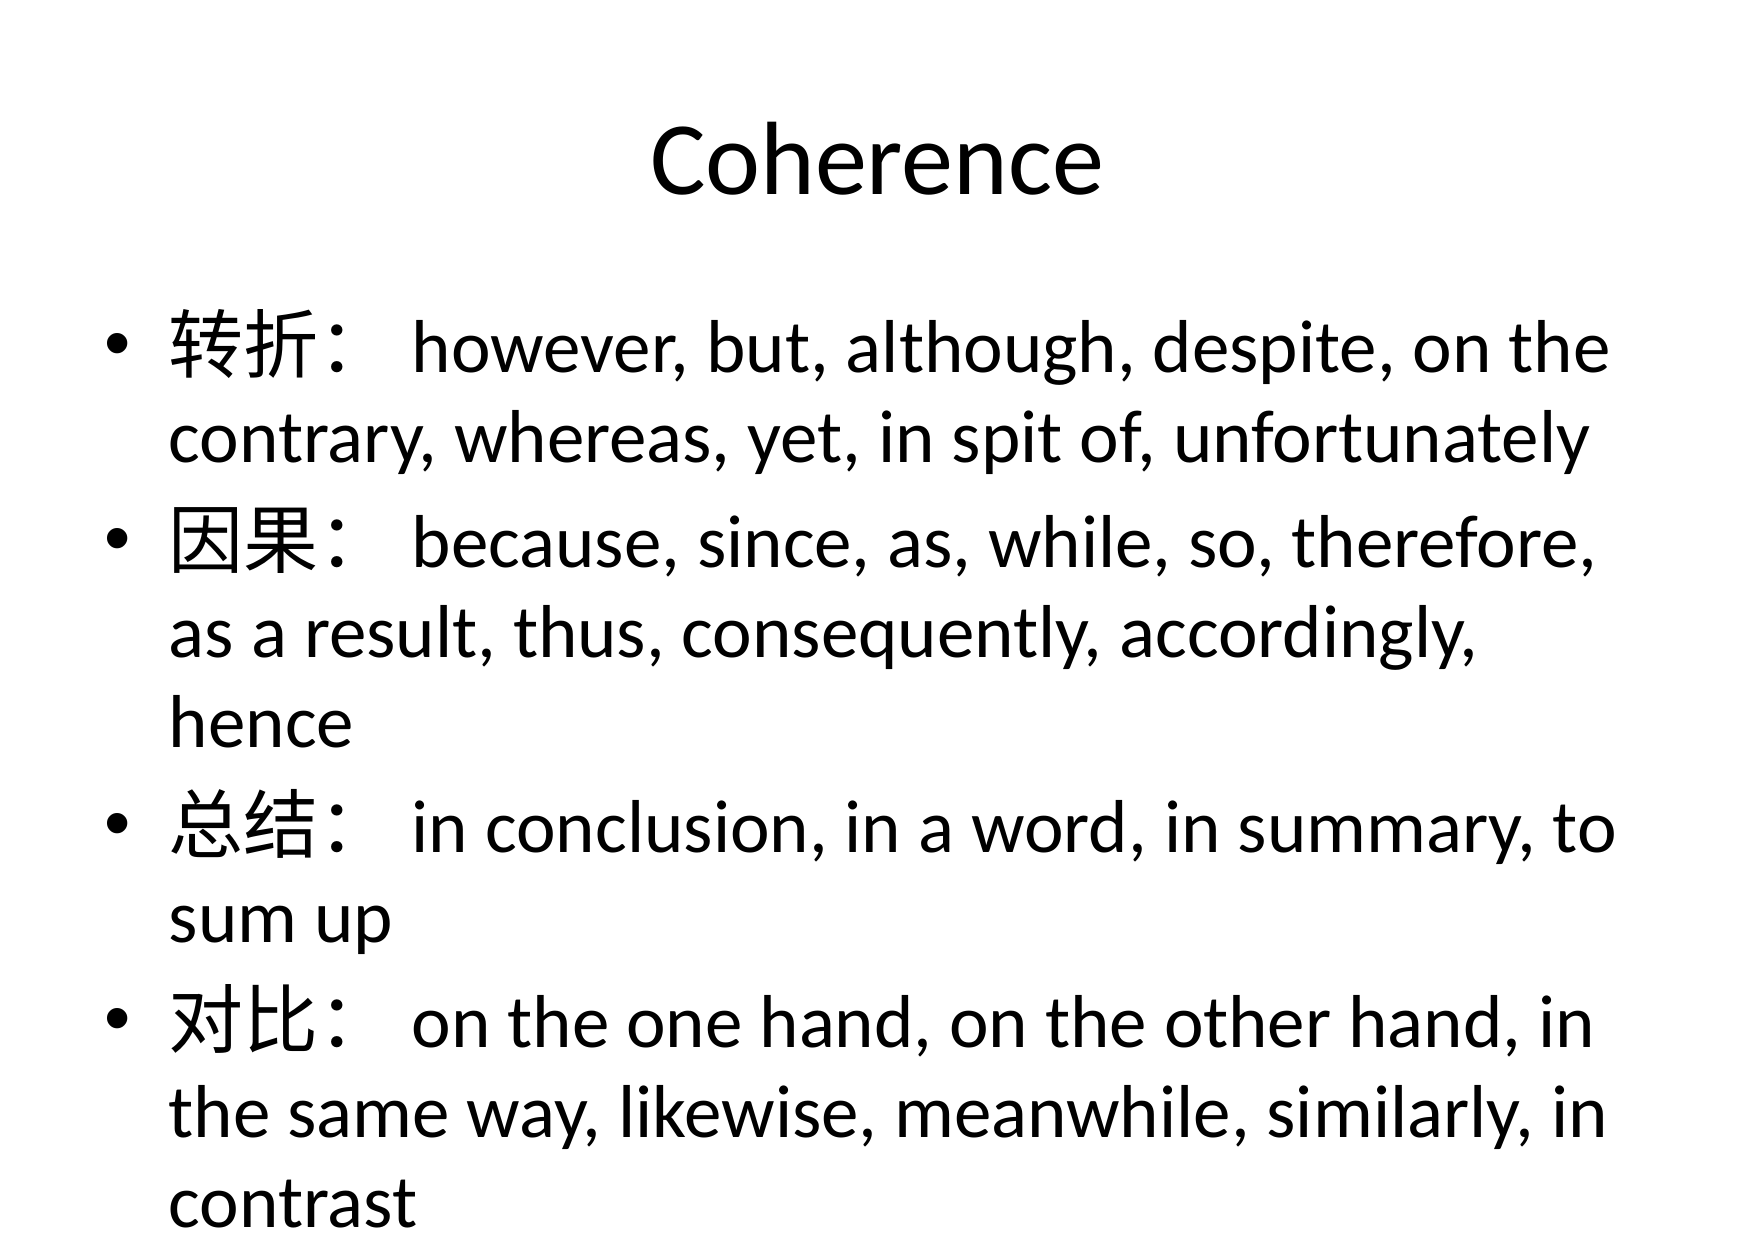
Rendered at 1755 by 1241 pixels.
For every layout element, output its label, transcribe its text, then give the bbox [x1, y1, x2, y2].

list 转折：however, but, although, despite, on the contrary, whereas, yet, in spit of, unfortunately 因果：because, since, as, while, so, therefore, as a result, thus, consequently, accordingly, hence 总结：in conclusion, in a word, in summary, to sum up 对比：on the one hand, on the other hand, in the same way, likewise, meanwhile, similarly, in contrast [87, 289, 1667, 1185]
title Coherence [87, 49, 1667, 257]
